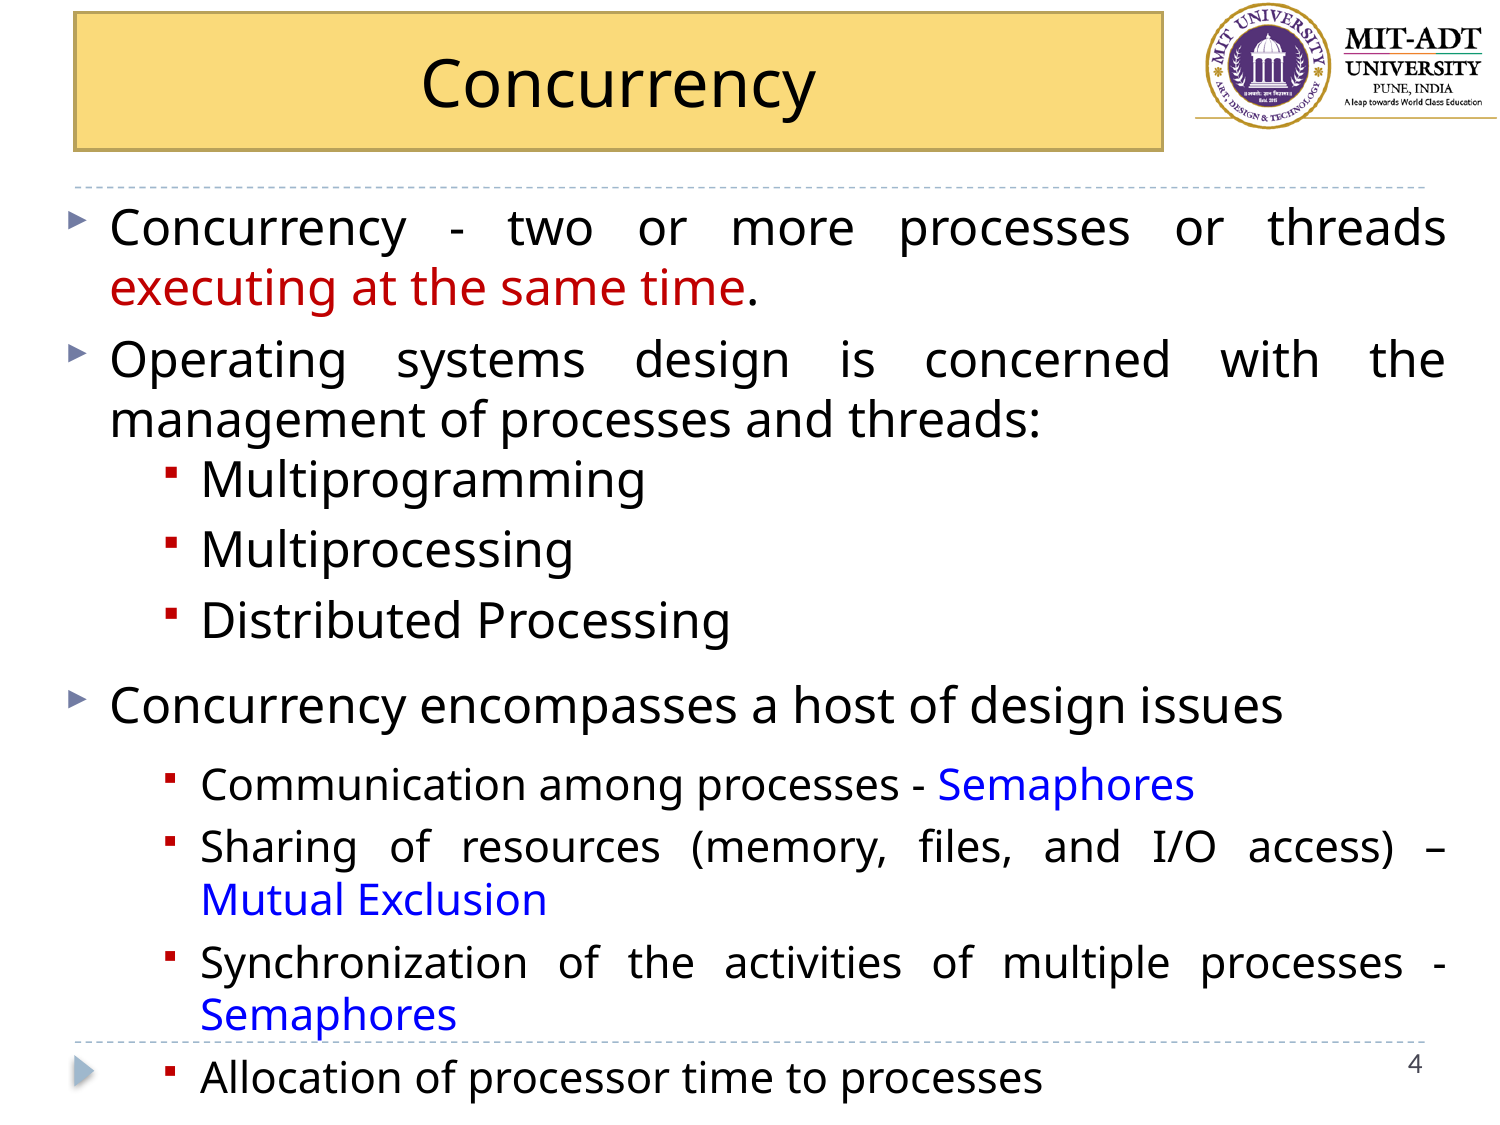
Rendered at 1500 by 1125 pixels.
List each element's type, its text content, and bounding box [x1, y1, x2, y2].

list Concurrency - two or more processes or threads executing at the same time. Operating systems design is concerned with the management of processes and threads: Multiprogramming Multiprocessing Distributed Processing Concurrency encompasses a host of design issues Communication among processes - Semaphores Sharing of resources (memory, files, and I/O access) – Mutual Exclusion Synchronization of the activities of multiple processes - Semaphores Allocation of processor time to processes [49, 187, 1463, 1026]
title Concurrency [73, 11, 1164, 152]
picture [1187, 0, 1500, 132]
slide_number 4 [1112, 1037, 1438, 1098]
